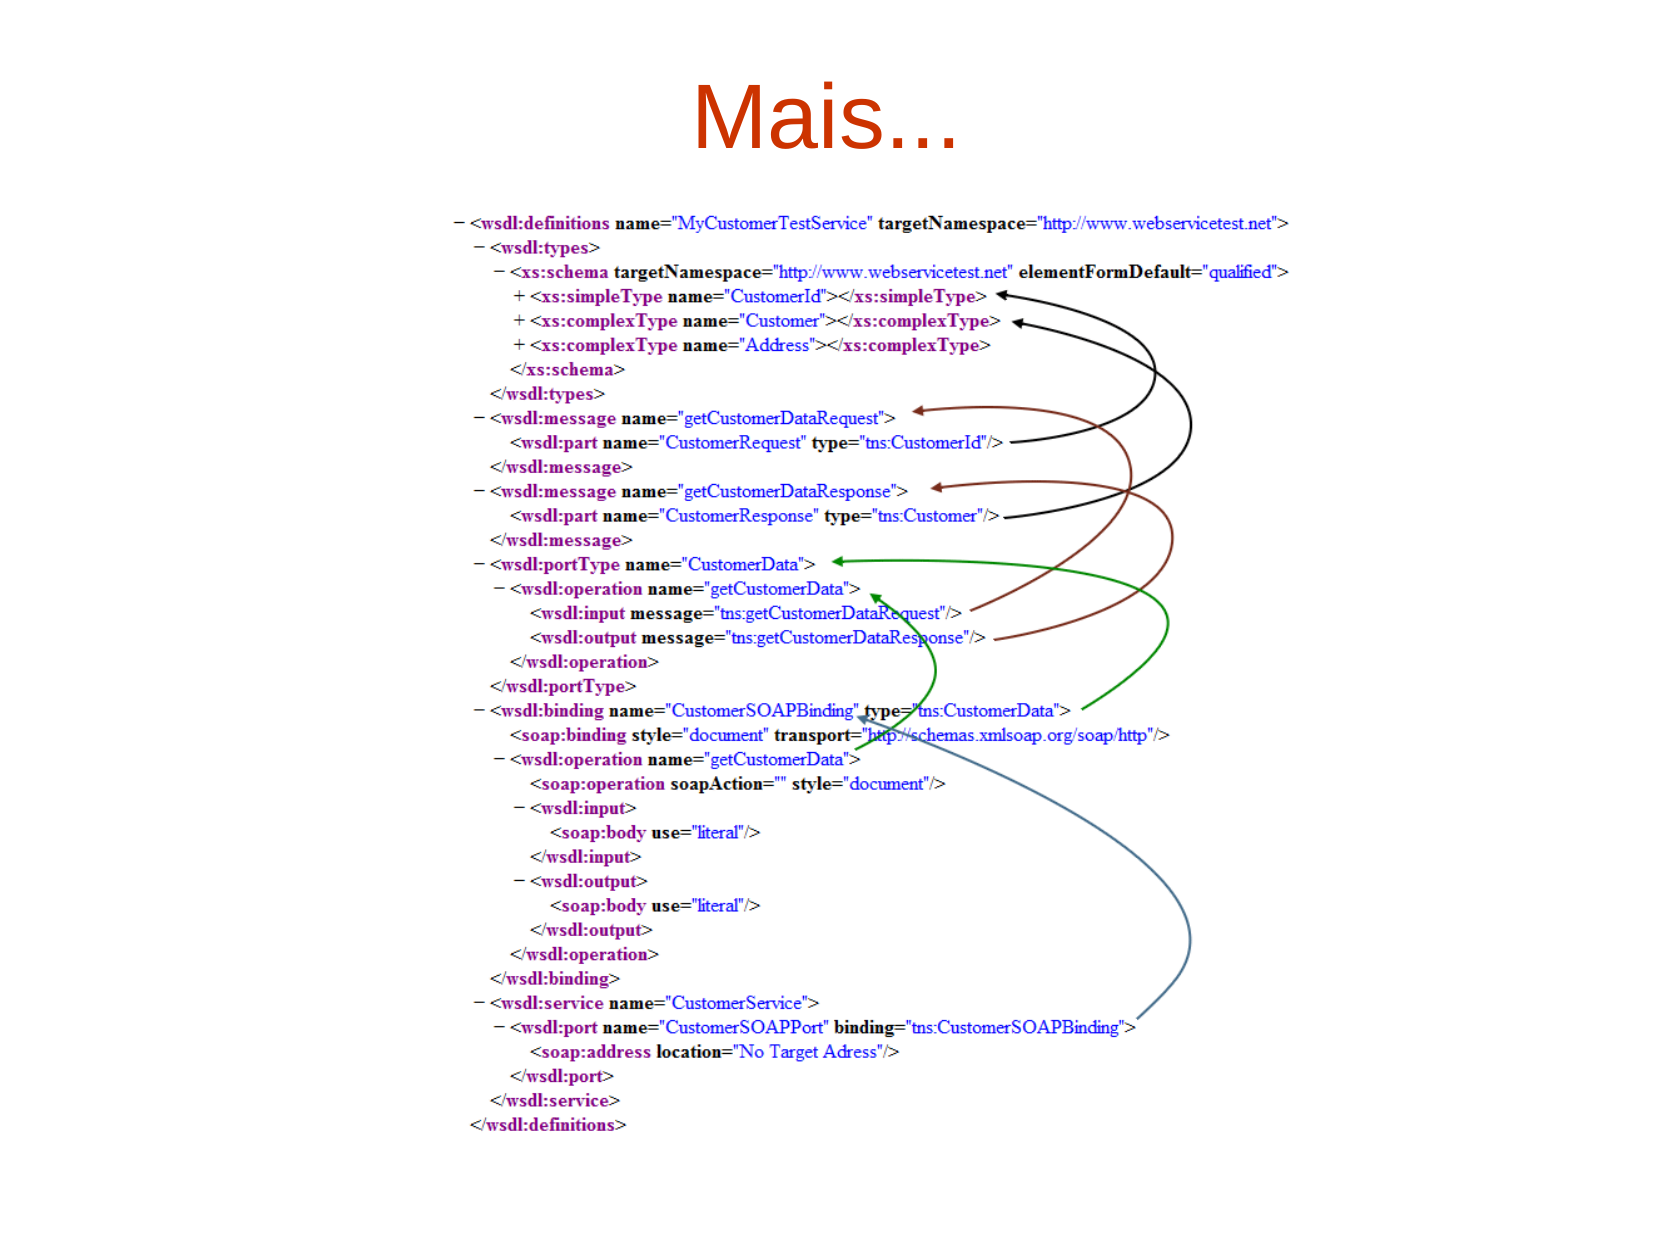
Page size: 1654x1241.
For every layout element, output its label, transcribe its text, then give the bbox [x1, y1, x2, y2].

picture [449, 194, 1305, 1149]
text_box Mais... [82, 8, 1571, 215]
